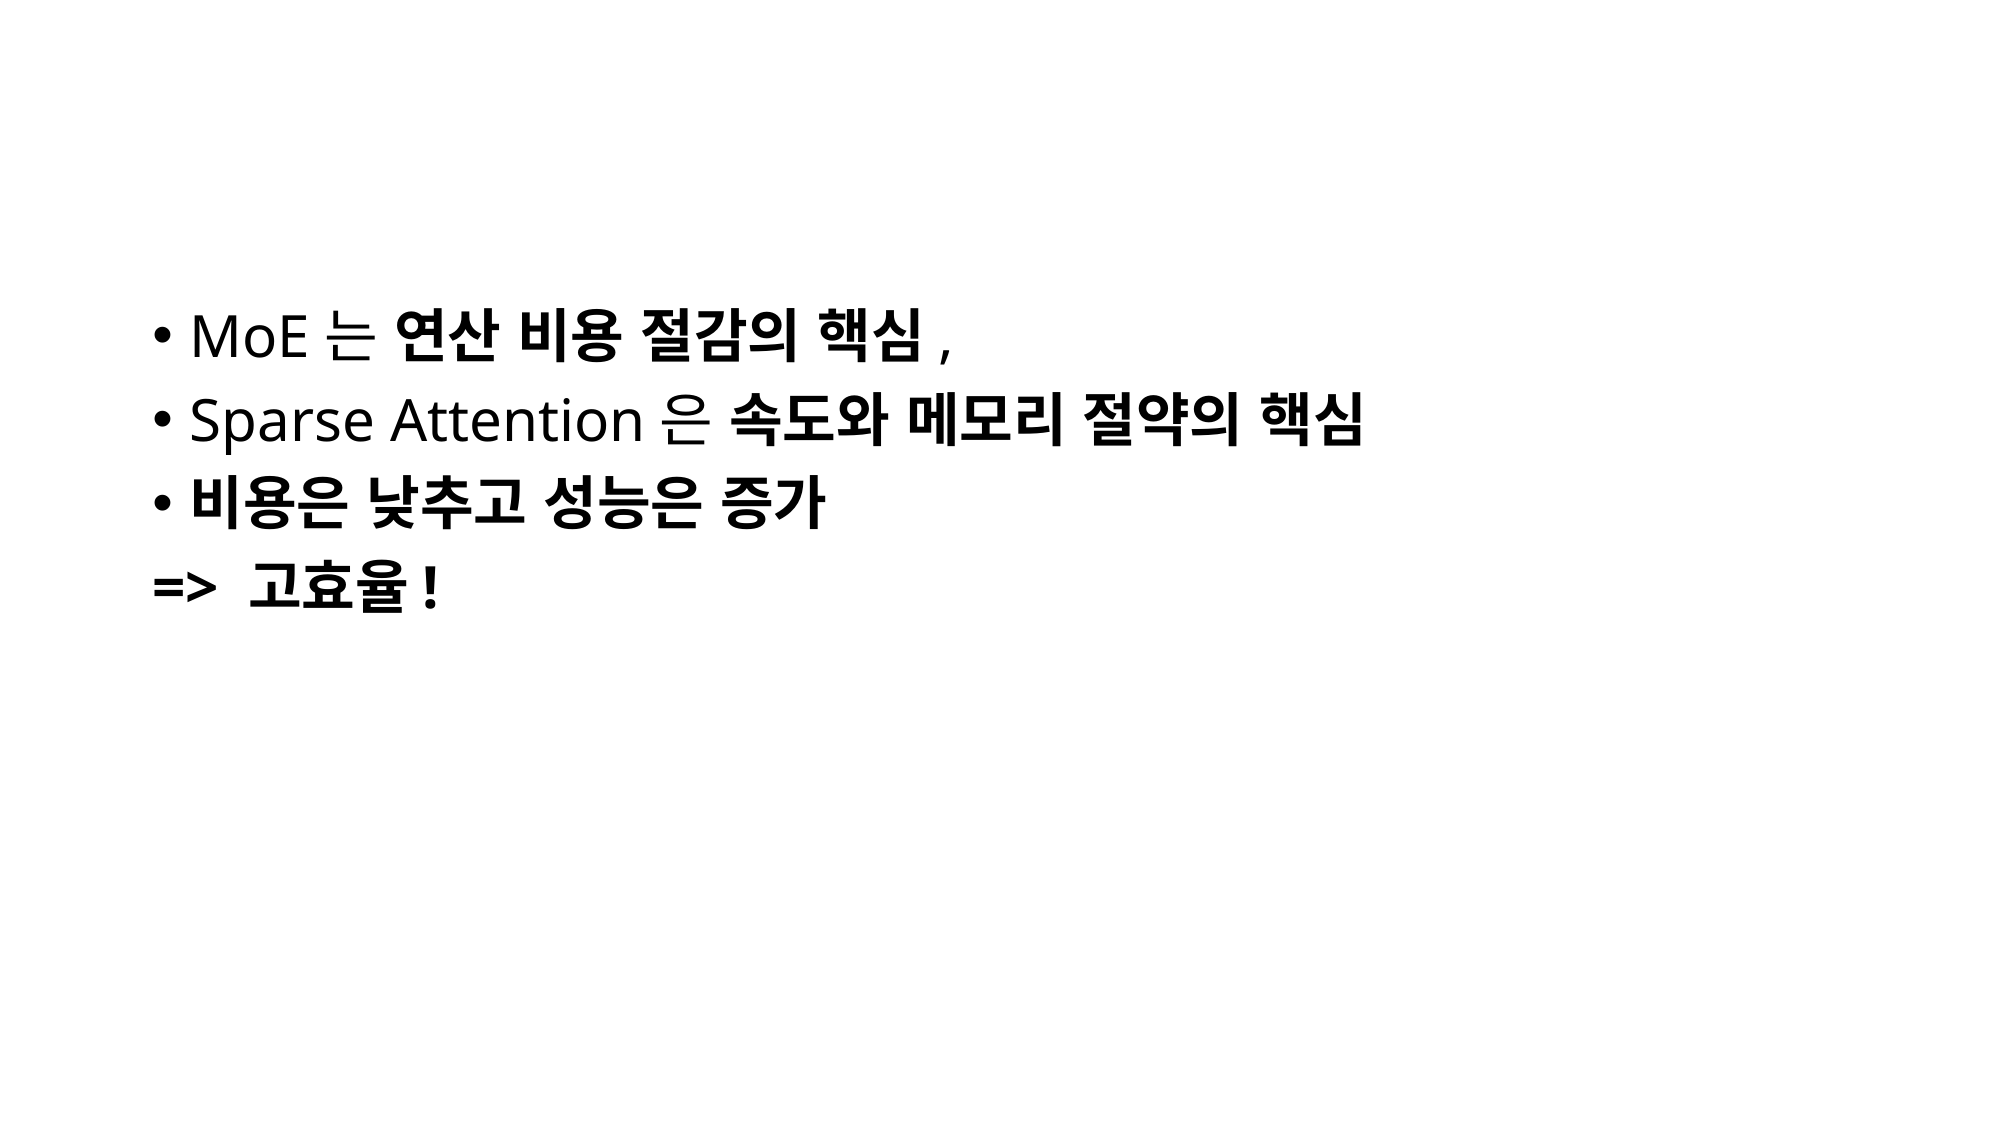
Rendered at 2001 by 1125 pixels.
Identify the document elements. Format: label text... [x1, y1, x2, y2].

list MoE는 연산 비용 절감의 핵심, Sparse Attention은 속도와 메모리 절약의 핵심 비용은 낮추고 성능은 증가 => 고효율! [137, 299, 1863, 1014]
